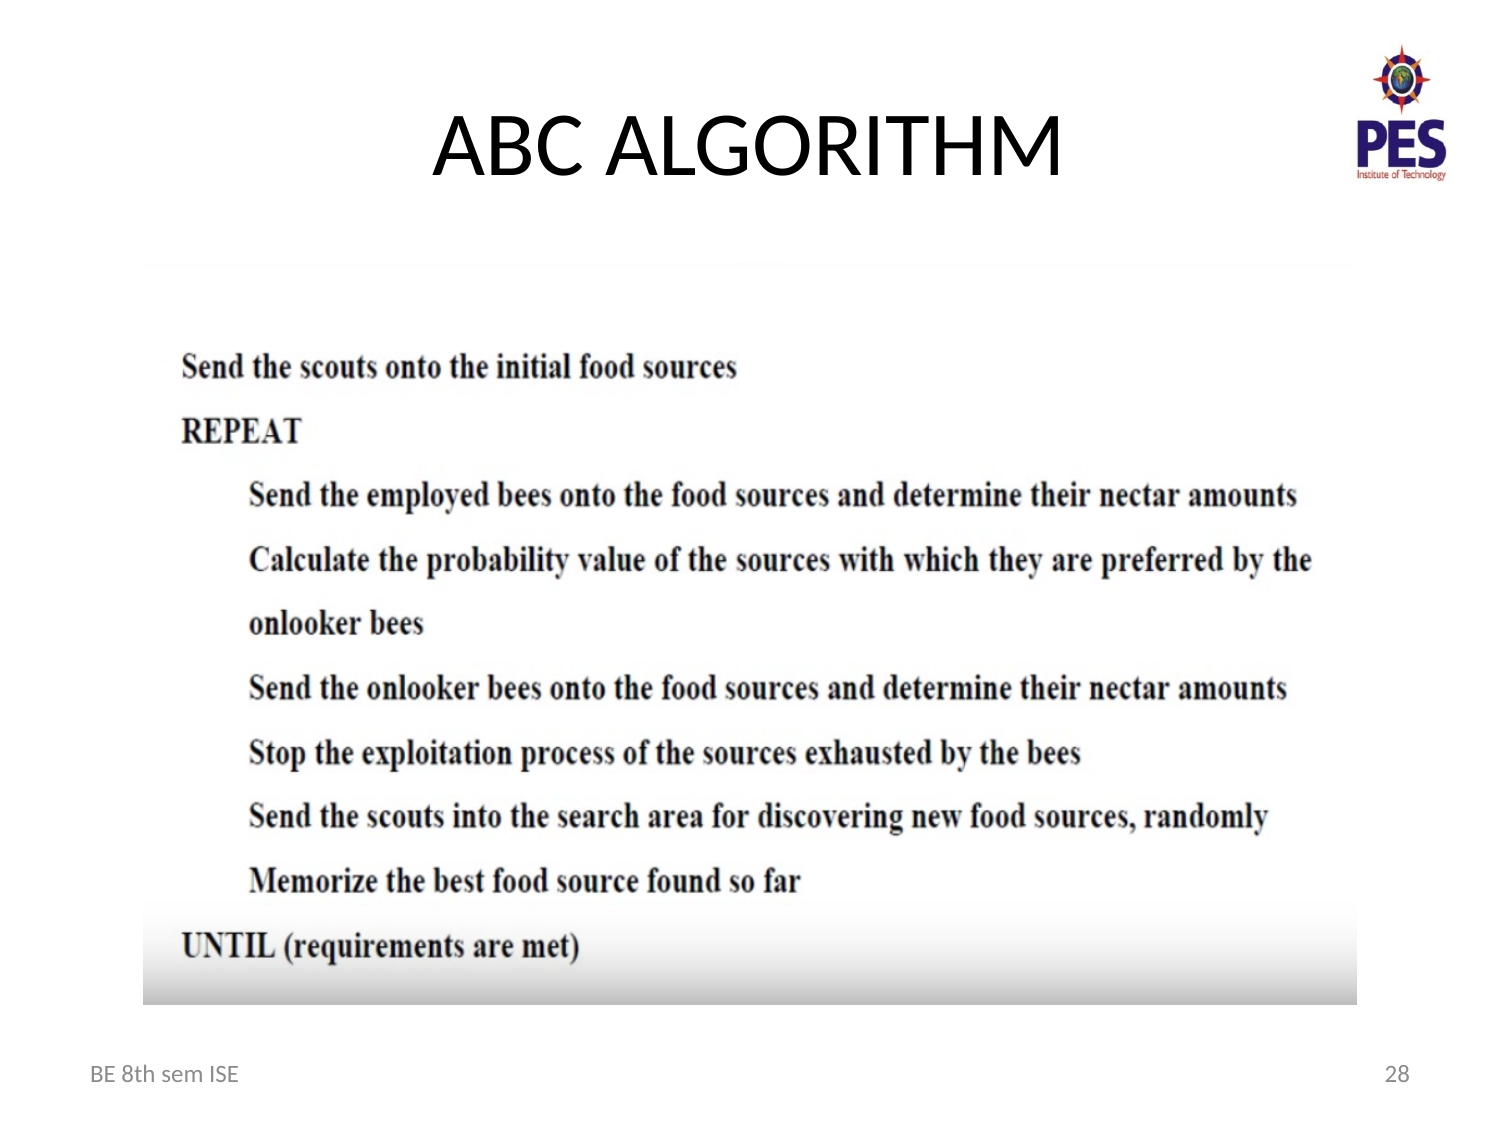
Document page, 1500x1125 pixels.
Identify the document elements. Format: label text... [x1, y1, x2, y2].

slide_number 28 [1074, 1042, 1425, 1103]
title ABC ALGORITHM [75, 45, 1425, 233]
slide_number BE 8th sem ISE [75, 1042, 425, 1103]
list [143, 262, 1357, 1006]
picture [1349, 39, 1453, 185]
